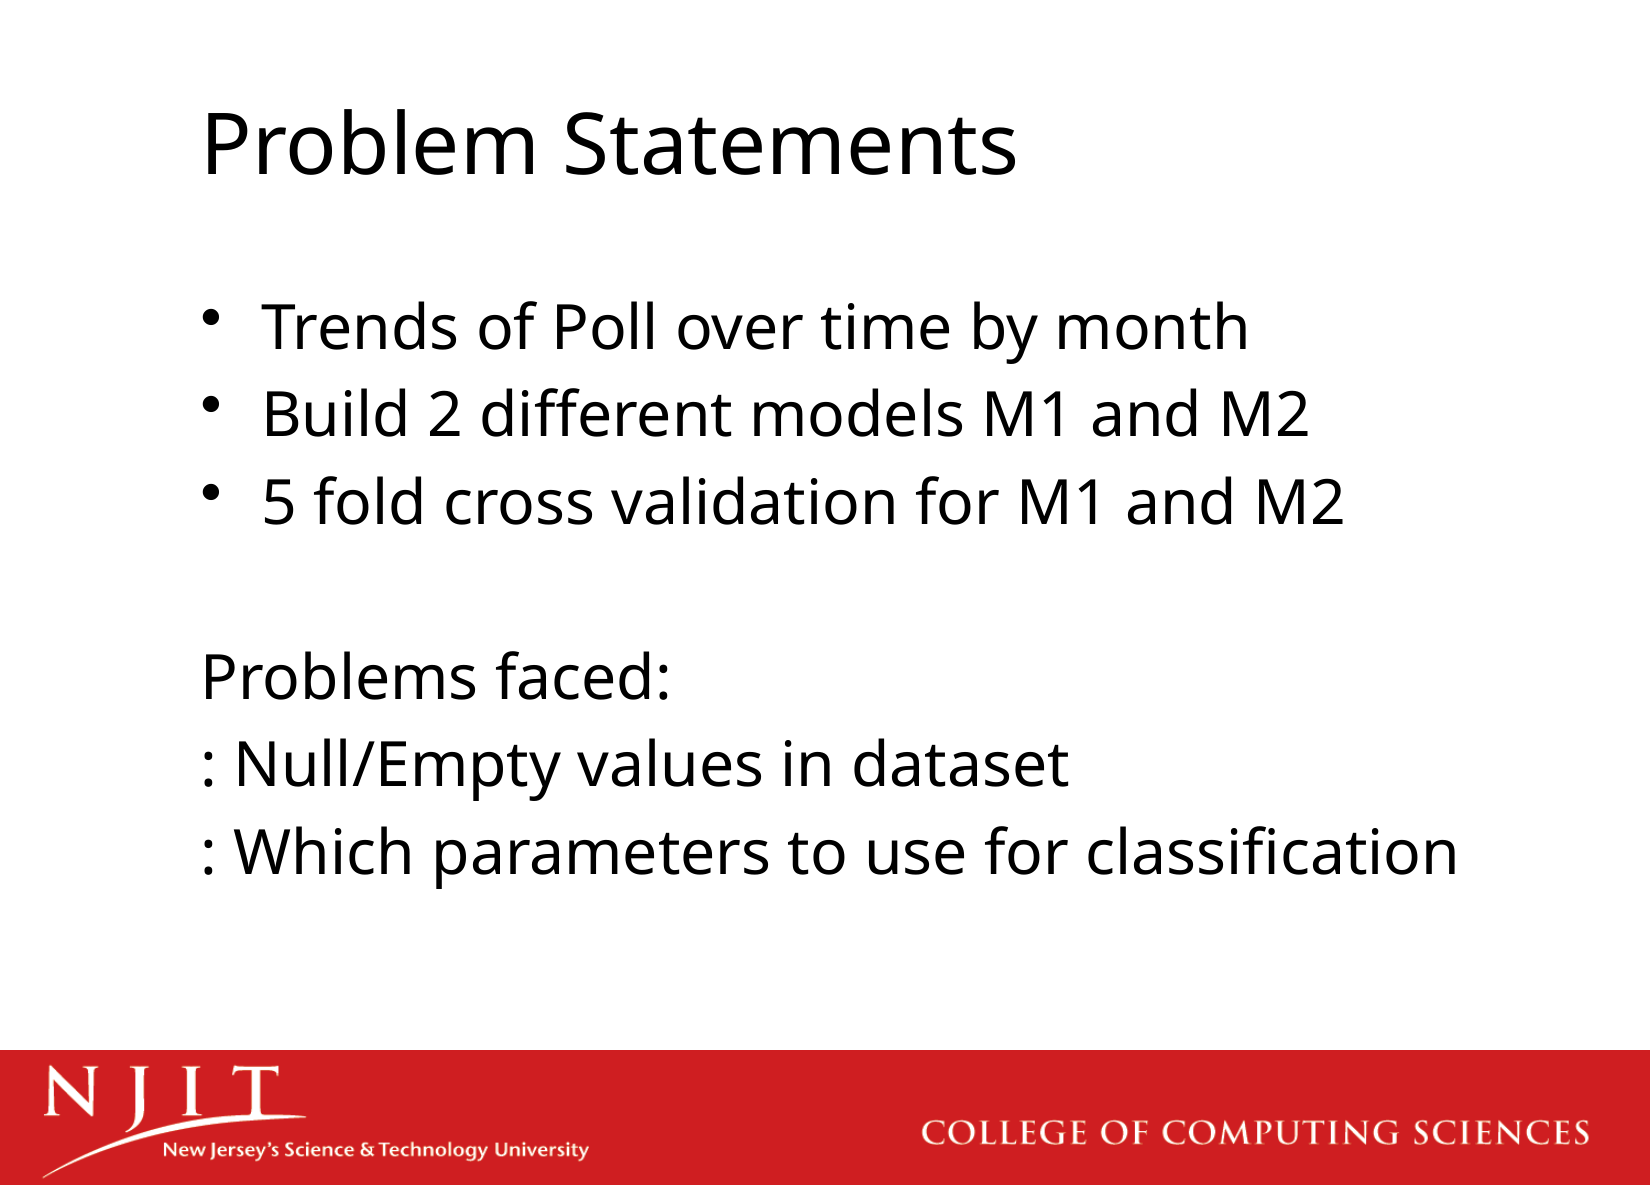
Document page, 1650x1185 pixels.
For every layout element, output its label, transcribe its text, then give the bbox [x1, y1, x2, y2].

picture [0, 1050, 1650, 1185]
title Problem Statements [184, 81, 1587, 253]
list Trends of Poll over time by month Build 2 different models M1 and M2 5 fold cross validation for M1 and M2 Problems faced: : Null/Empty values in dataset : Which parameters to use for classification [184, 278, 1587, 1024]
